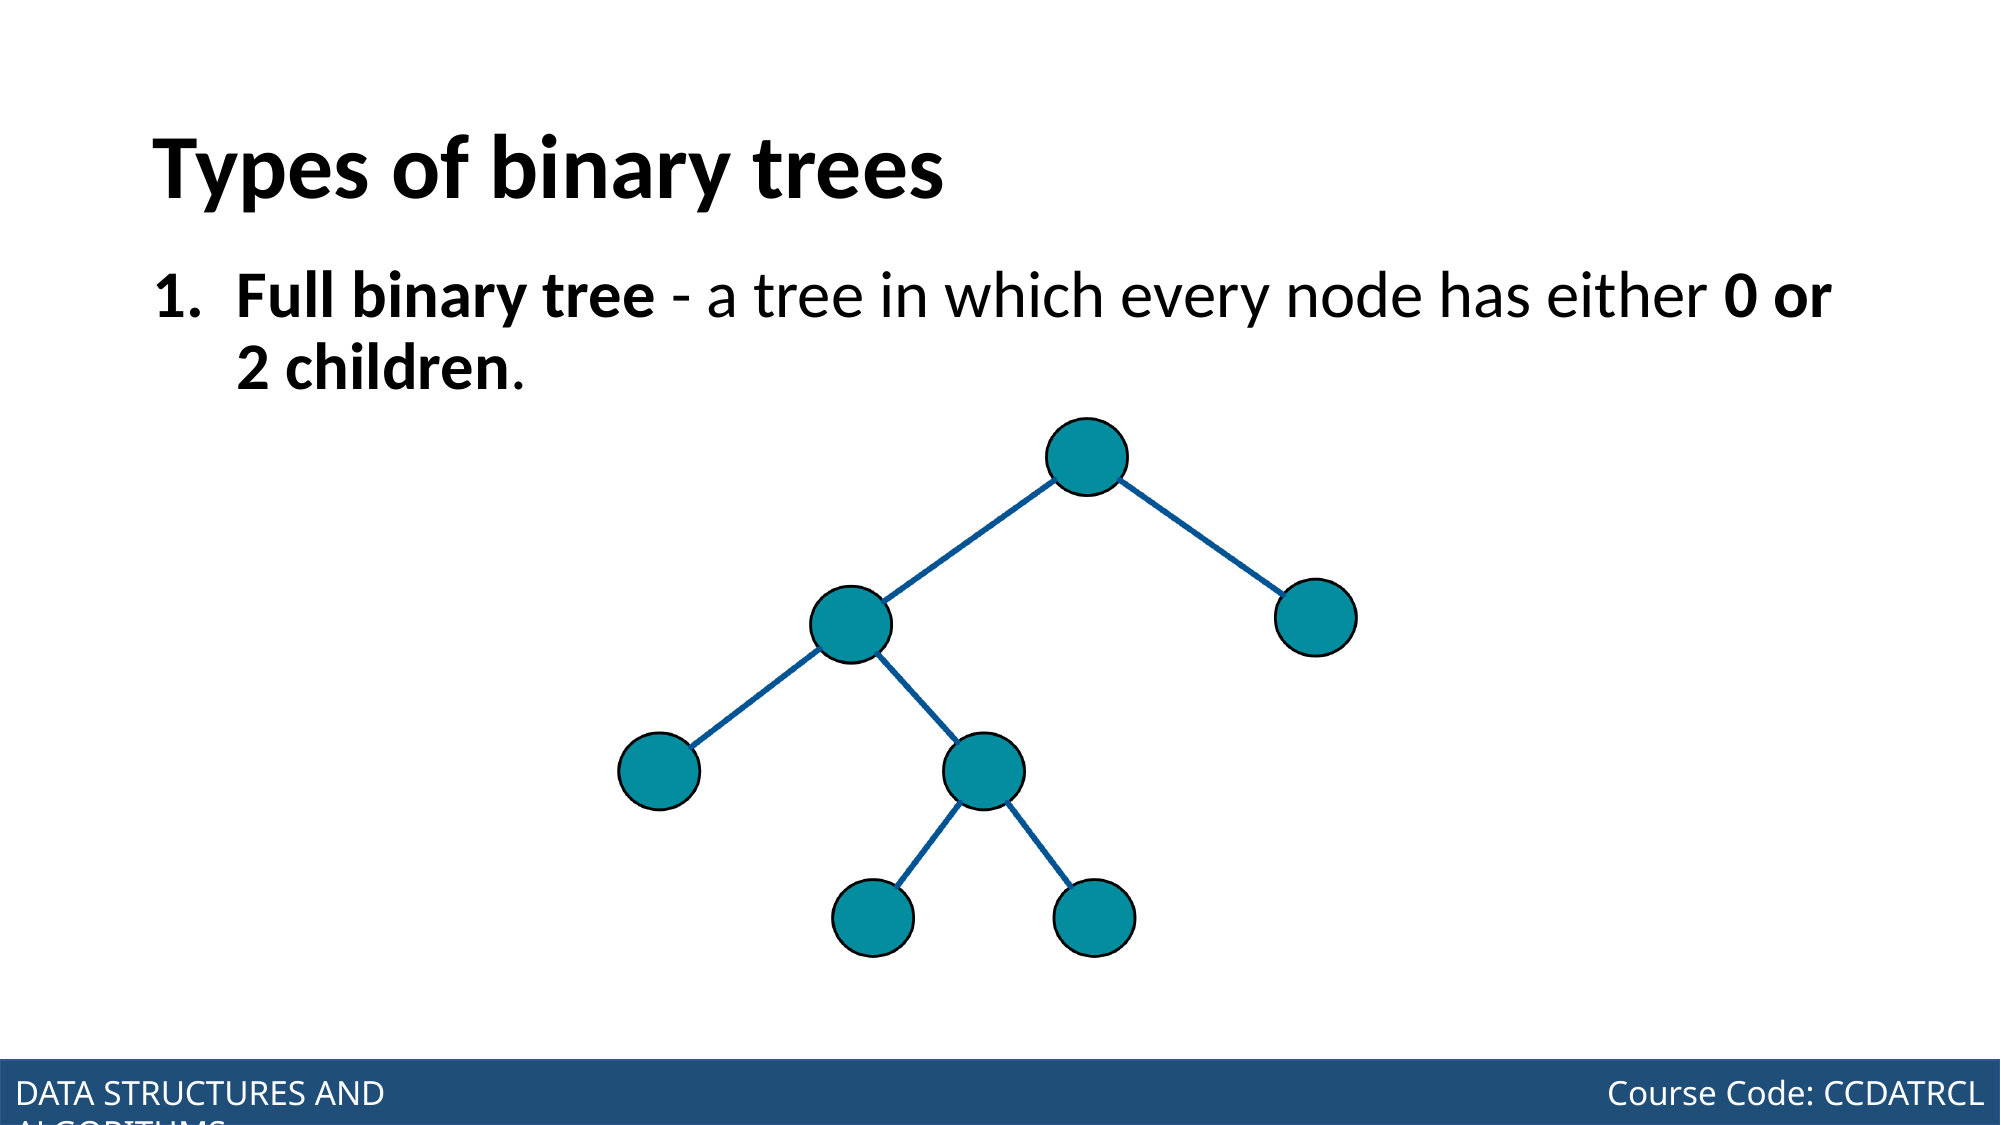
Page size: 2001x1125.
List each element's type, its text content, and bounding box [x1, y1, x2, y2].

text_box Course Code: CCDATRCL [1516, 1064, 2000, 1120]
list Full binary tree - a tree in which every node has either 0 or 2 children. [137, 252, 1863, 976]
title Types of binary trees [137, 59, 1863, 252]
picture [594, 392, 1381, 981]
text_box DATA STRUCTURES AND ALGORITHMS [0, 1064, 595, 1125]
text_box [0, 1059, 2000, 1125]
